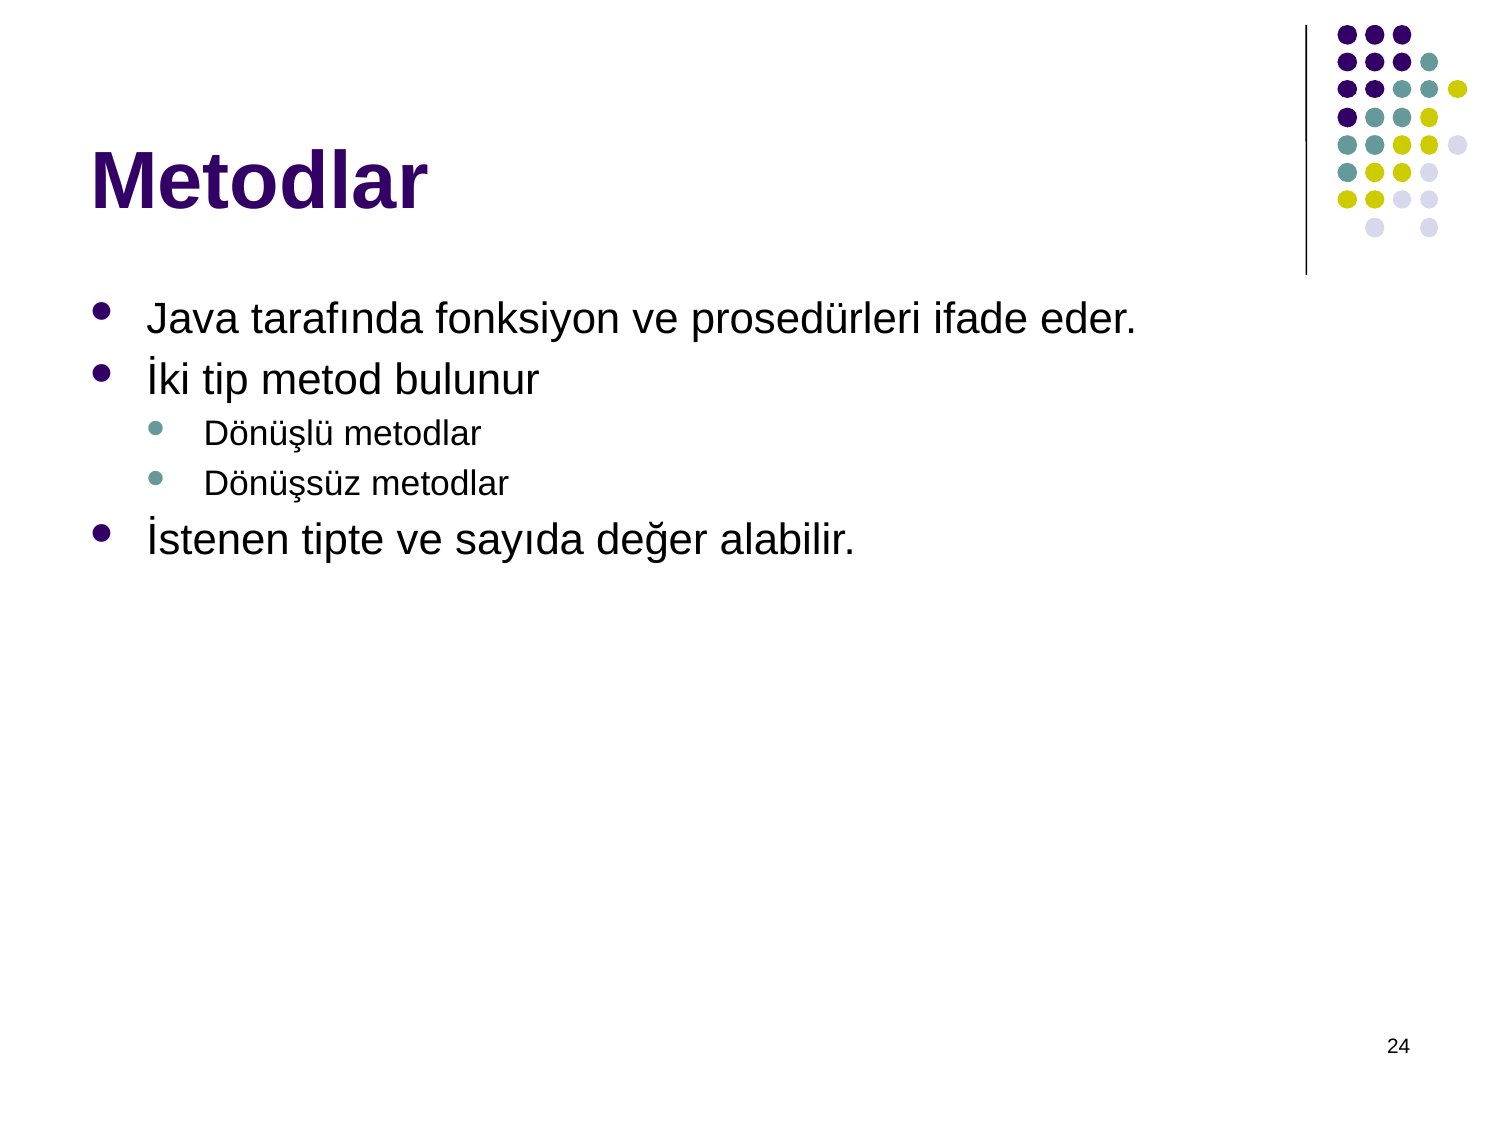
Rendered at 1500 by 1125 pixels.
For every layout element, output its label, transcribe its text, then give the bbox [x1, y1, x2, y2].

title Metodlar [75, 20, 1313, 233]
list Java tarafında fonksiyon ve prosedürleri ifade eder. İki tip metod bulunur Dönüşlü metodlar Dönüşsüz metodlar İstenen tipte ve sayıda değer alabilir. [75, 282, 1425, 1006]
slide_number 24 [1074, 1024, 1426, 1101]
